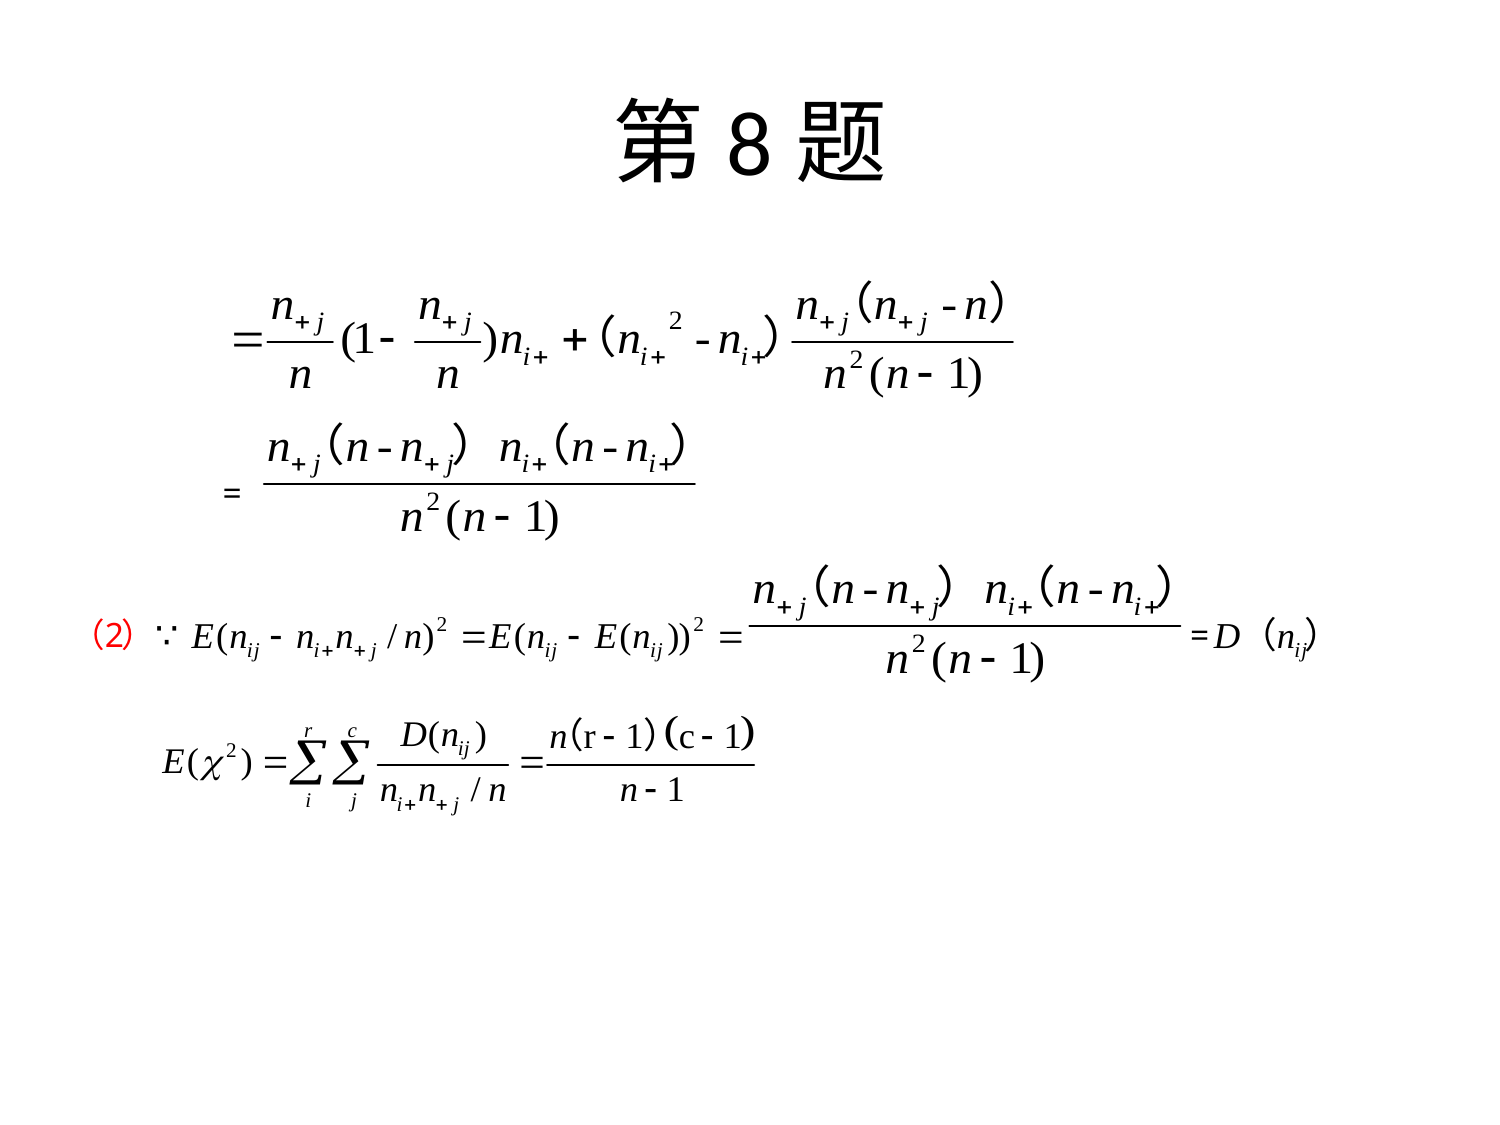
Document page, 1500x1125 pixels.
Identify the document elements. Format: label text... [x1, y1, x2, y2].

title 第8题 [75, 45, 1425, 233]
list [71, 268, 1389, 853]
